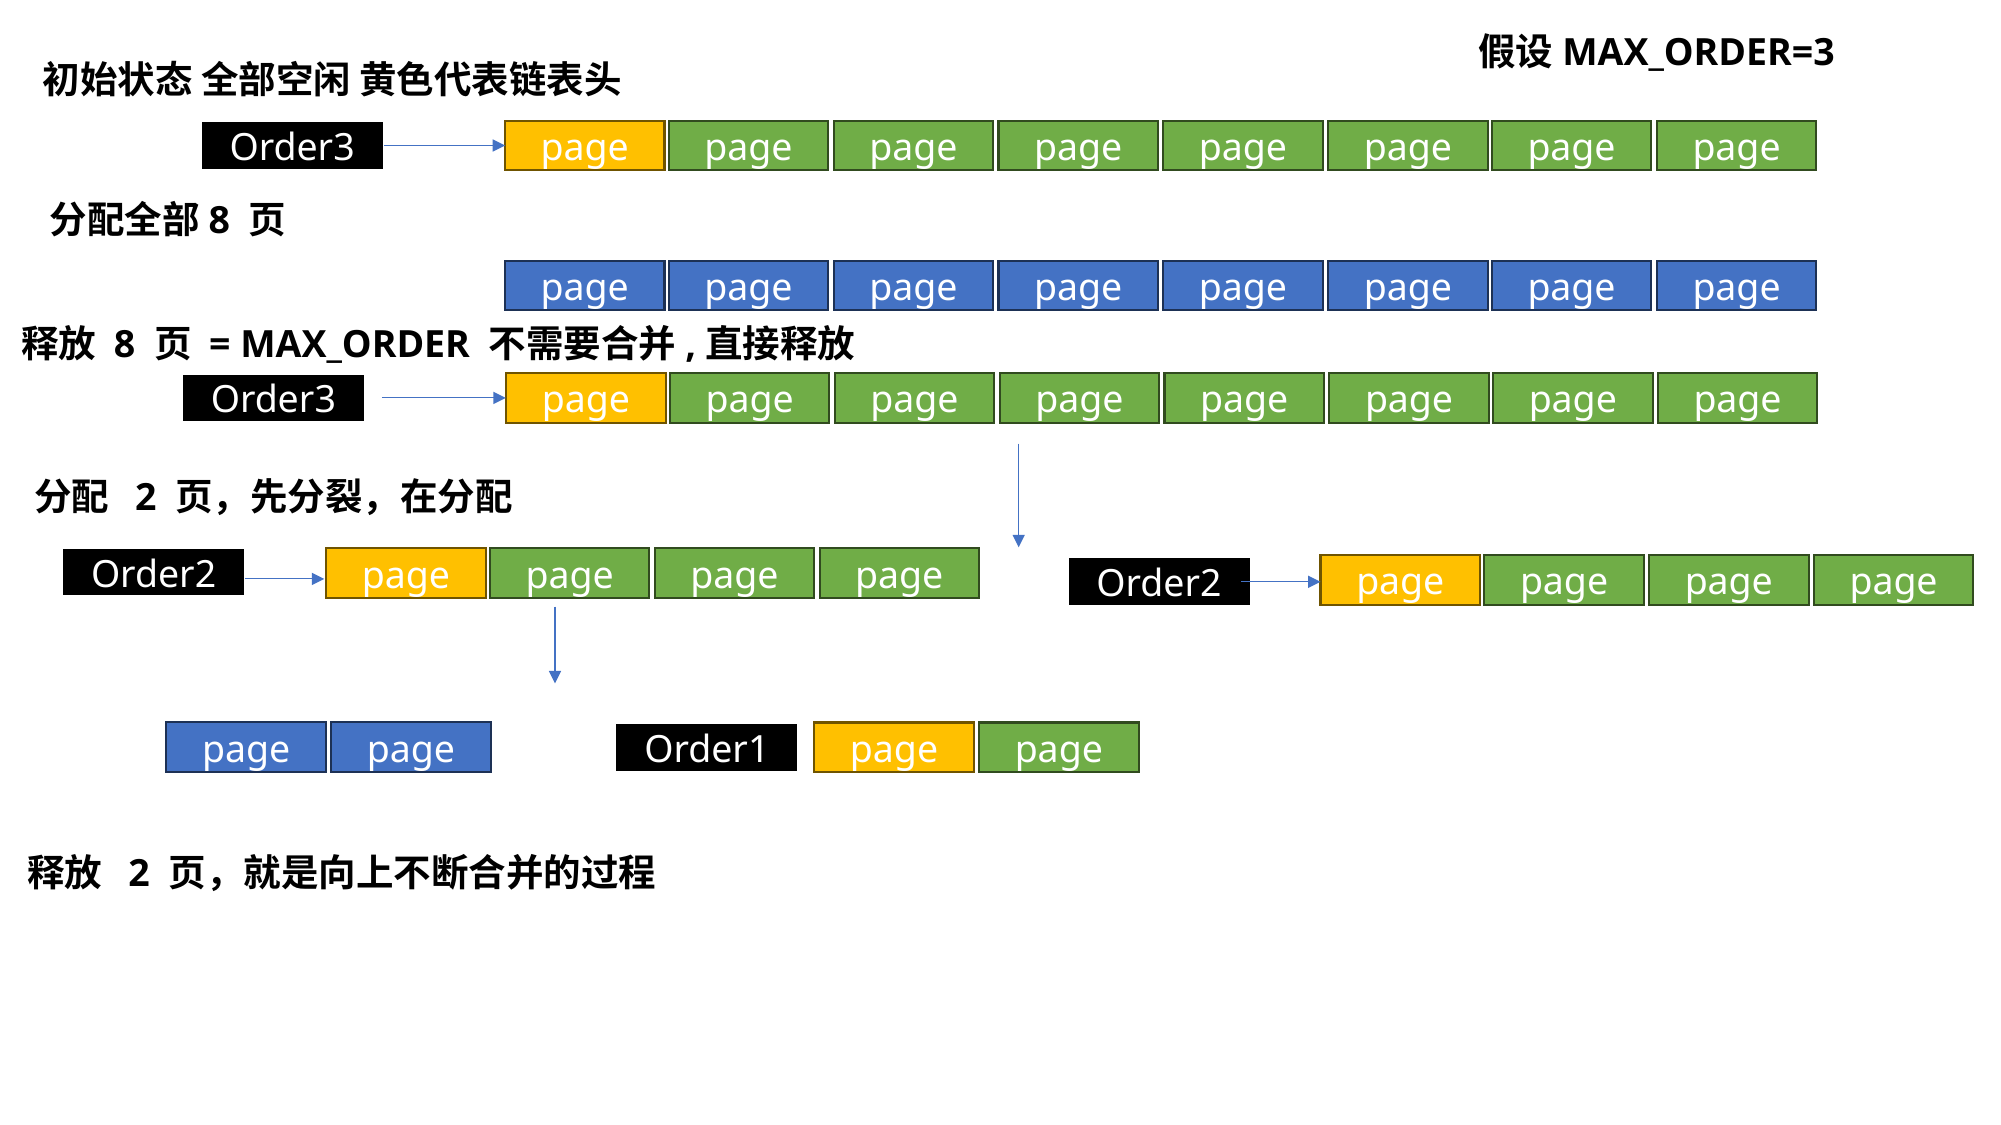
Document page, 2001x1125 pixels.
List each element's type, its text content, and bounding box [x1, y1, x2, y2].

text_box page [978, 721, 1140, 773]
text_box page [999, 372, 1160, 424]
text_box page [819, 547, 980, 599]
text_box page [1483, 554, 1645, 606]
text_box page [504, 260, 666, 311]
text_box Order3 [199, 119, 386, 172]
text_box page [1648, 554, 1810, 606]
text_box Order2 [1065, 555, 1253, 608]
text_box page [668, 120, 829, 171]
text_box page [1491, 120, 1652, 171]
text_box page [1491, 260, 1652, 311]
text_box page [1656, 260, 1817, 311]
text_box Order2 [60, 546, 247, 599]
text_box 假设MAX_ORDER=3 [1357, 20, 1956, 81]
text_box page [654, 547, 815, 599]
text_box page [1319, 554, 1481, 606]
text_box page [330, 721, 492, 773]
text_box page [833, 120, 994, 171]
text_box 分配 2 页，先分裂，在分配 [0, 465, 620, 525]
text_box 分配全部8 页 [9, 188, 327, 249]
text_box page [165, 721, 327, 773]
text_box page [1657, 372, 1818, 424]
text_box page [1327, 260, 1489, 311]
text_box page [325, 547, 487, 599]
text_box page [1328, 372, 1490, 424]
text_box page [504, 120, 666, 171]
text_box page [668, 260, 829, 311]
text_box page [1656, 120, 1817, 171]
text_box page [1163, 372, 1325, 424]
text_box page [813, 721, 975, 773]
text_box page [997, 260, 1159, 311]
text_box page [834, 372, 995, 424]
text_box page [1162, 120, 1324, 171]
text_box Order3 [180, 371, 367, 424]
text_box page [1162, 260, 1324, 311]
text_box page [489, 547, 650, 599]
text_box page [669, 372, 830, 424]
text_box Order1 [613, 721, 801, 774]
text_box 释放 8 页 = MAX_ORDER 不需要合并,直接释放 [6, 312, 922, 372]
text_box page [833, 260, 994, 311]
text_box page [1492, 372, 1654, 424]
text_box page [997, 120, 1159, 171]
text_box page [505, 372, 667, 424]
text_box 释放 2 页，就是向上不断合并的过程 [0, 841, 750, 902]
text_box 初始状态 全部空闲 黄色代表链表头 [0, 48, 711, 109]
text_box page [1327, 120, 1489, 171]
text_box page [1813, 554, 1974, 606]
